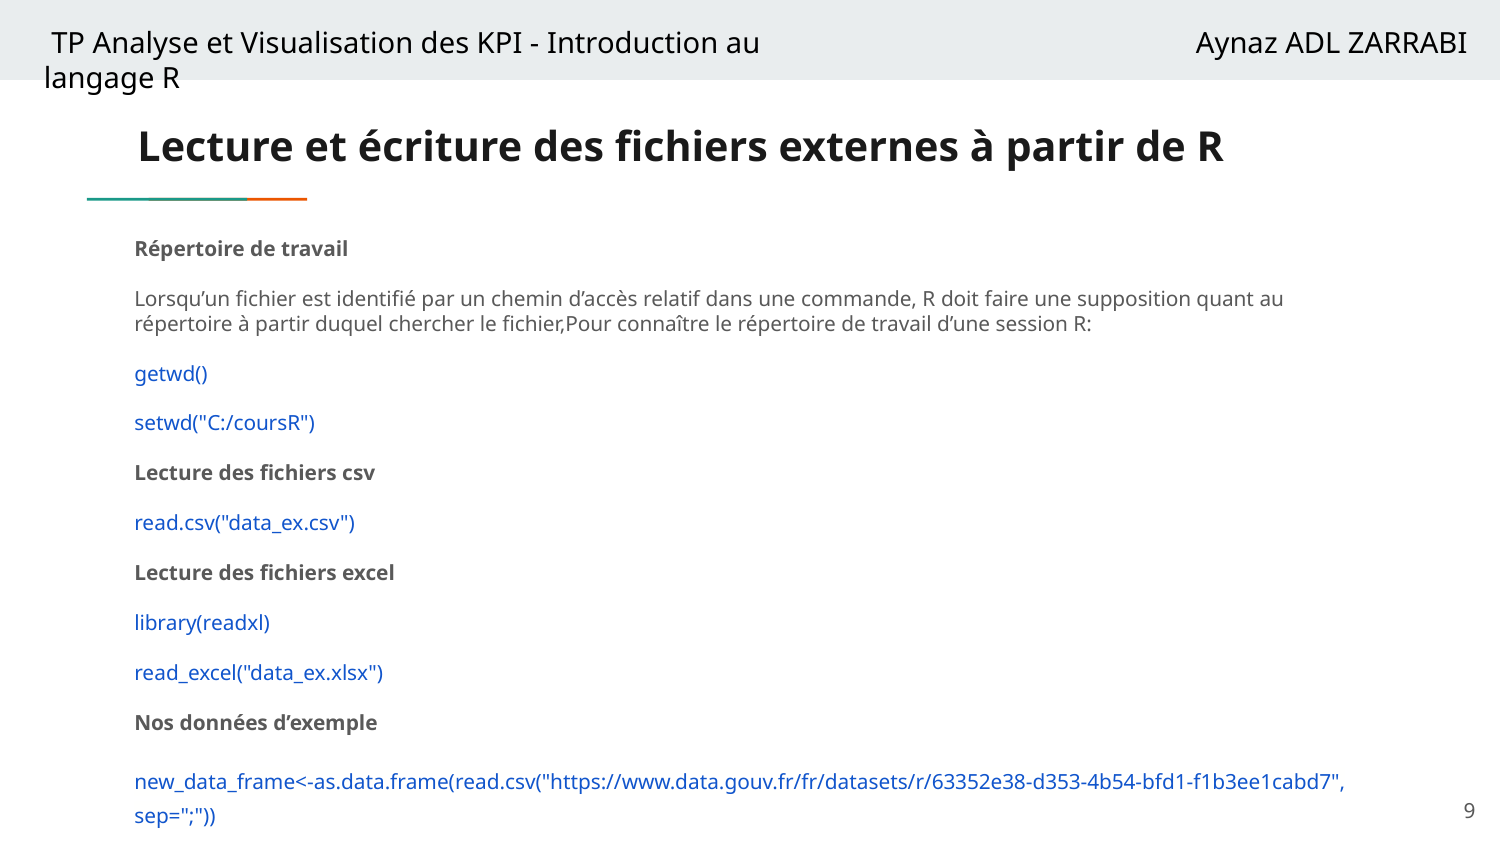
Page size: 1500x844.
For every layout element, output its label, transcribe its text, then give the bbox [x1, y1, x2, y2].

list Répertoire de travail Lorsqu’un fichier est identifié par un chemin d’accès relatif dans une commande, R doit faire une supposition quant au répertoire à partir duquel chercher le fichier,Pour connaître le répertoire de travail d’une session R: getwd() setwd("C:/coursR") Lecture des fichiers csv read.csv("data_ex.csv") Lecture des fichiers excel library(readxl) read_excel("data_ex.xlsx") Nos données d’exemple new_data_frame<-as.data.frame(read.csv("https://www.data.gouv.fr/fr/datasets/r/63352e38-d353-4b54-bfd1-f1b3ee1cabd7", sep=";")) [119, 220, 1381, 833]
title Lecture et écriture des fichiers externes à partir de R [122, 98, 1384, 186]
slide_number ‹#› [1400, 779, 1491, 844]
